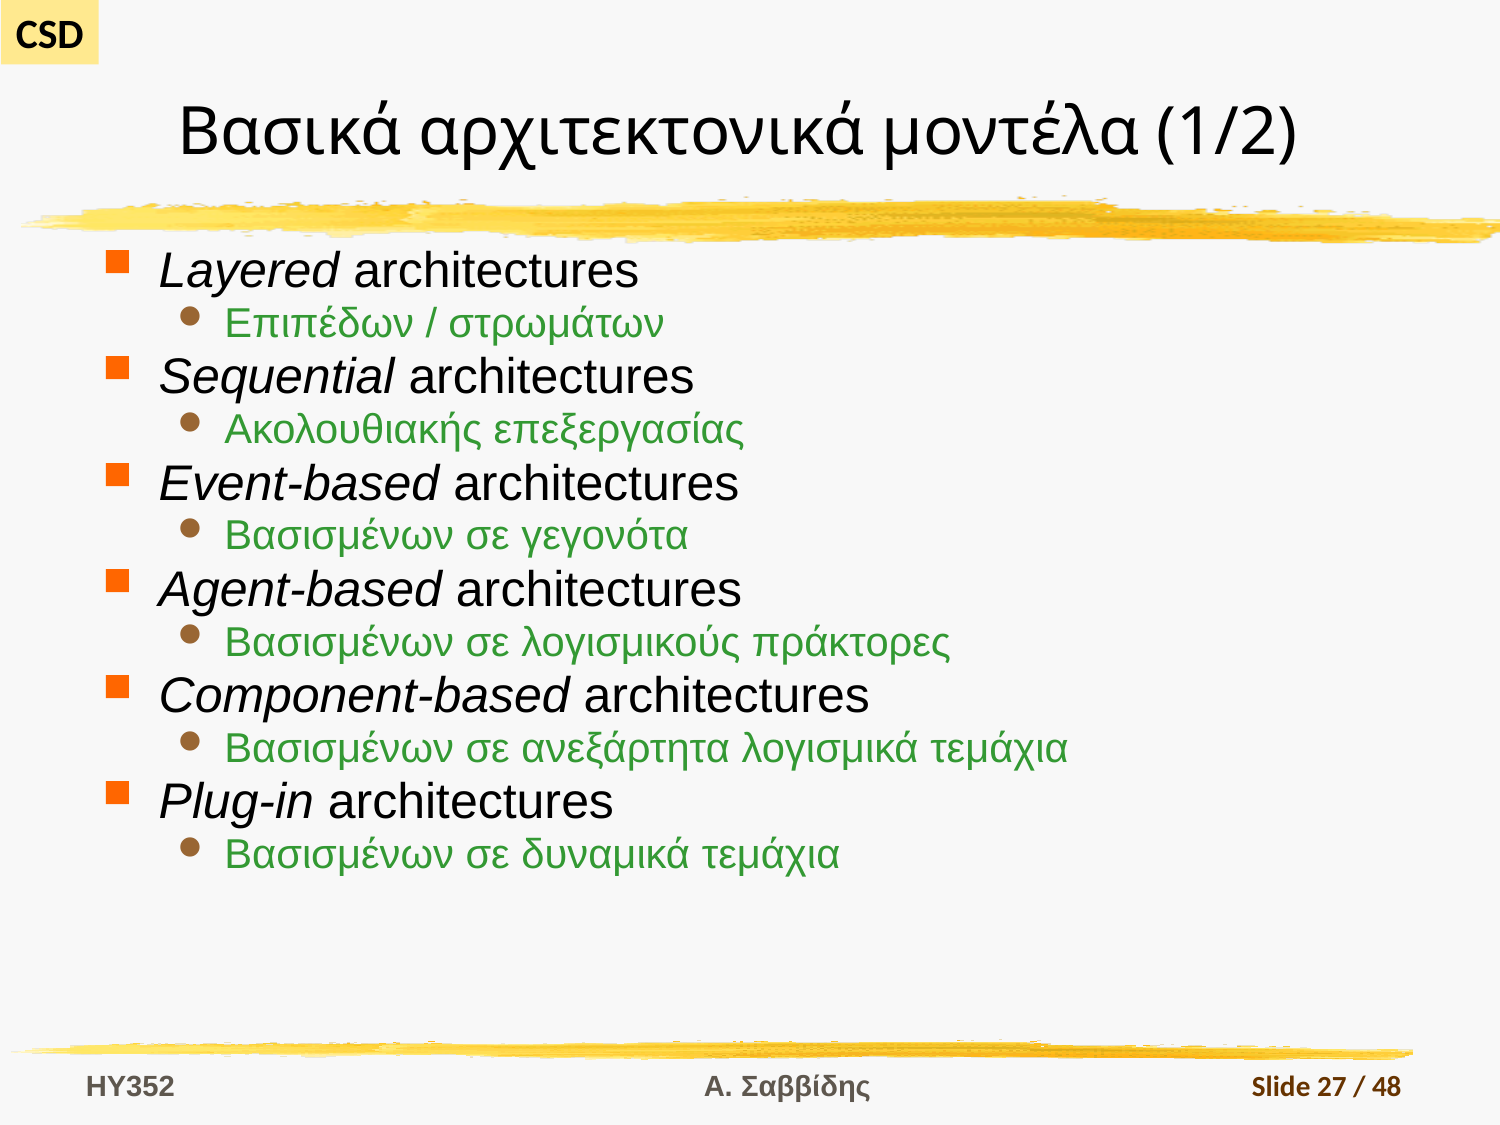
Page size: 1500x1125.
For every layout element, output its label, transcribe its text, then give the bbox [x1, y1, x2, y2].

picture [11, 1037, 70, 1064]
footer Α. Σαββίδης [549, 1034, 1025, 1110]
list Layered architectures Επιπέδων / στρωμάτων Sequential architectures Ακολουθιακής επεξεργασίας Event-based architectures Βασισμένων σε γεγονότα Agent-based architectures Βασισμένων σε λογισμικούς πράκτορες Component-based architectures Βασισμένων σε ανεξάρτητα λογισμικά τεμάχια Plug-in architectures Βασισμένων σε δυναμικά τεμάχια [87, 241, 1450, 967]
slide_number HY352 [70, 1034, 400, 1110]
picture [400, 1037, 549, 1064]
title Βασικά αρχιτεκτονικά μοντέλα (1/2) [162, 24, 1500, 175]
slide_number Slide 27 / 48 [1104, 1034, 1417, 1110]
picture [1025, 1037, 1104, 1064]
picture [21, 190, 1500, 254]
